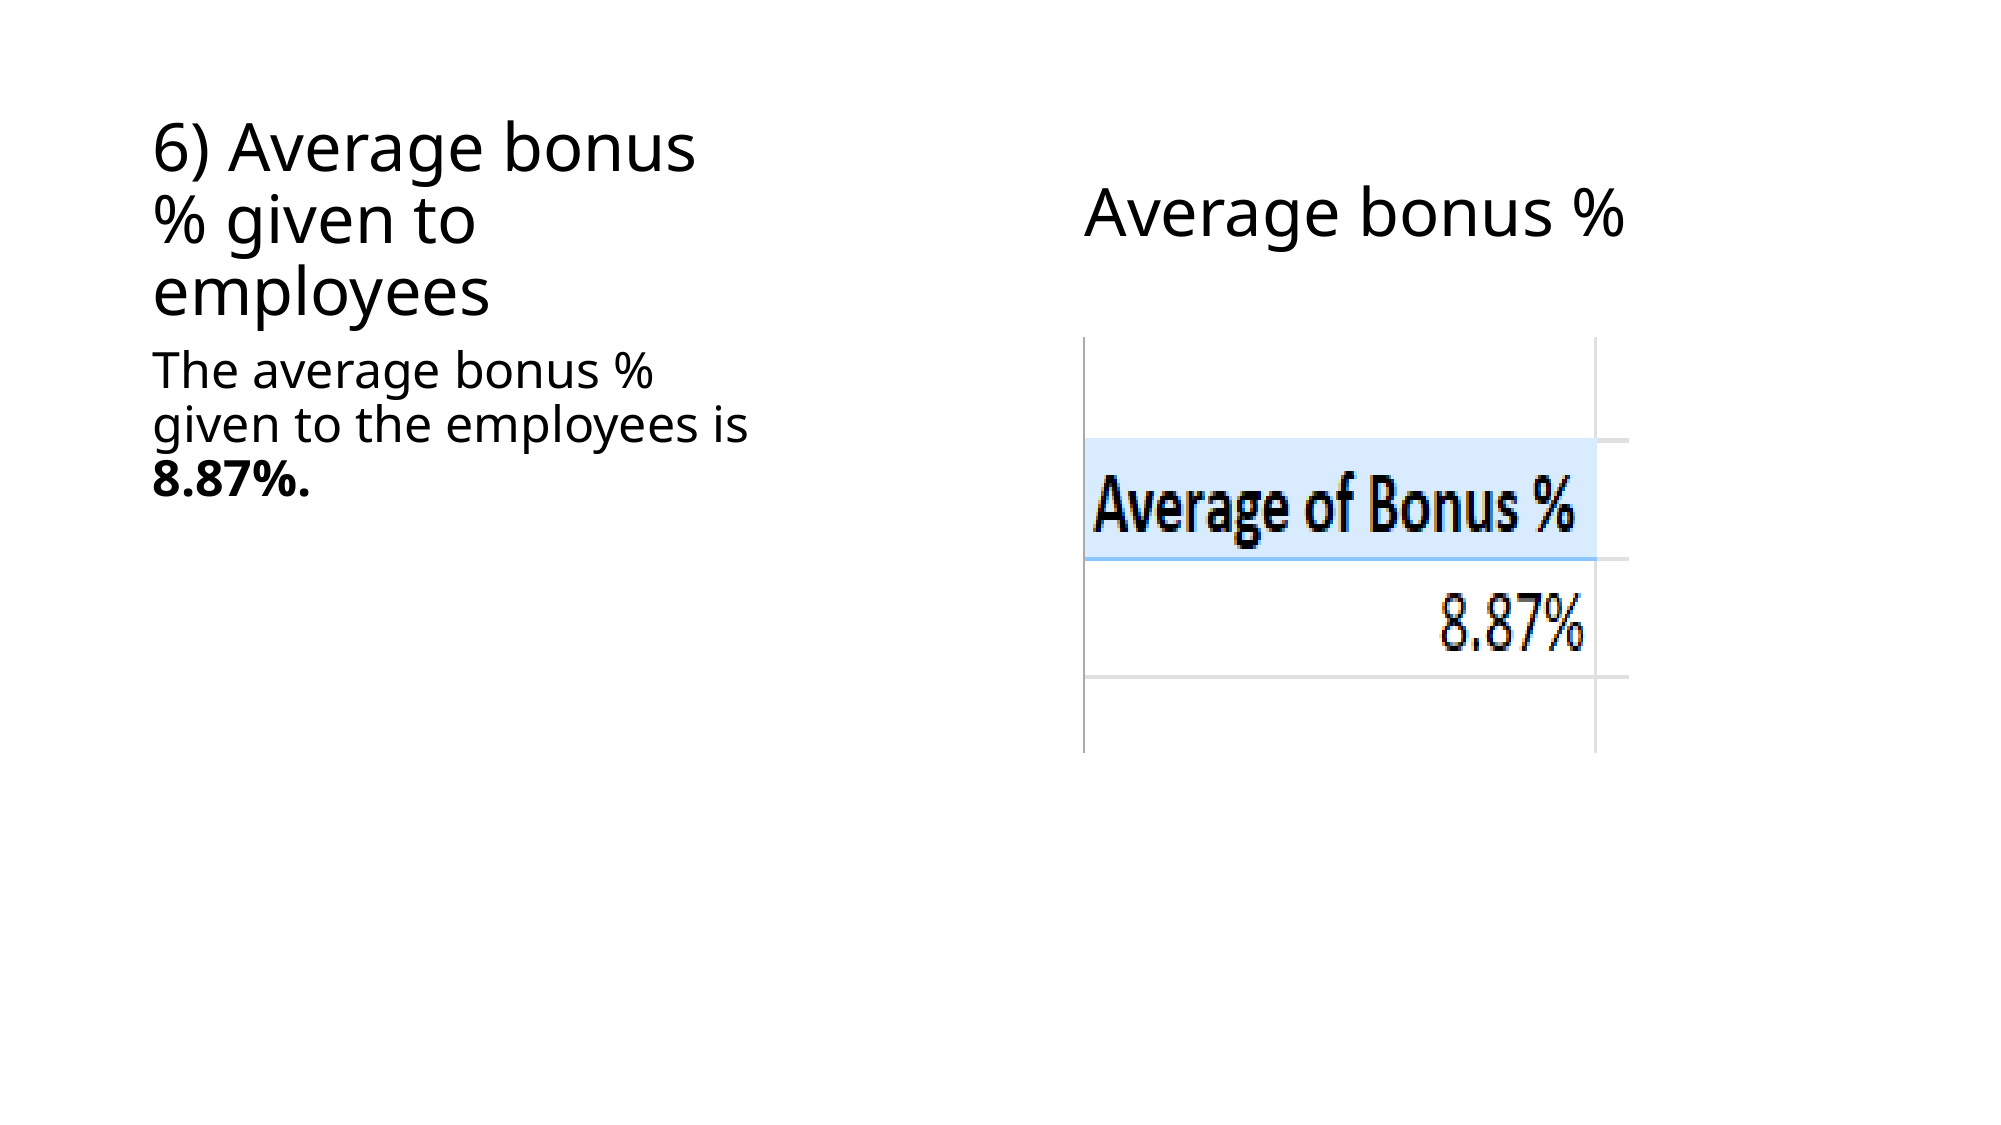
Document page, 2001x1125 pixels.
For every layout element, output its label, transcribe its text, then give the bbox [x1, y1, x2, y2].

title 6) Average bonus % given to employees [137, 75, 783, 337]
picture [849, 162, 1863, 963]
list The average bonus % given to the employees is 8.87%. [137, 337, 783, 963]
